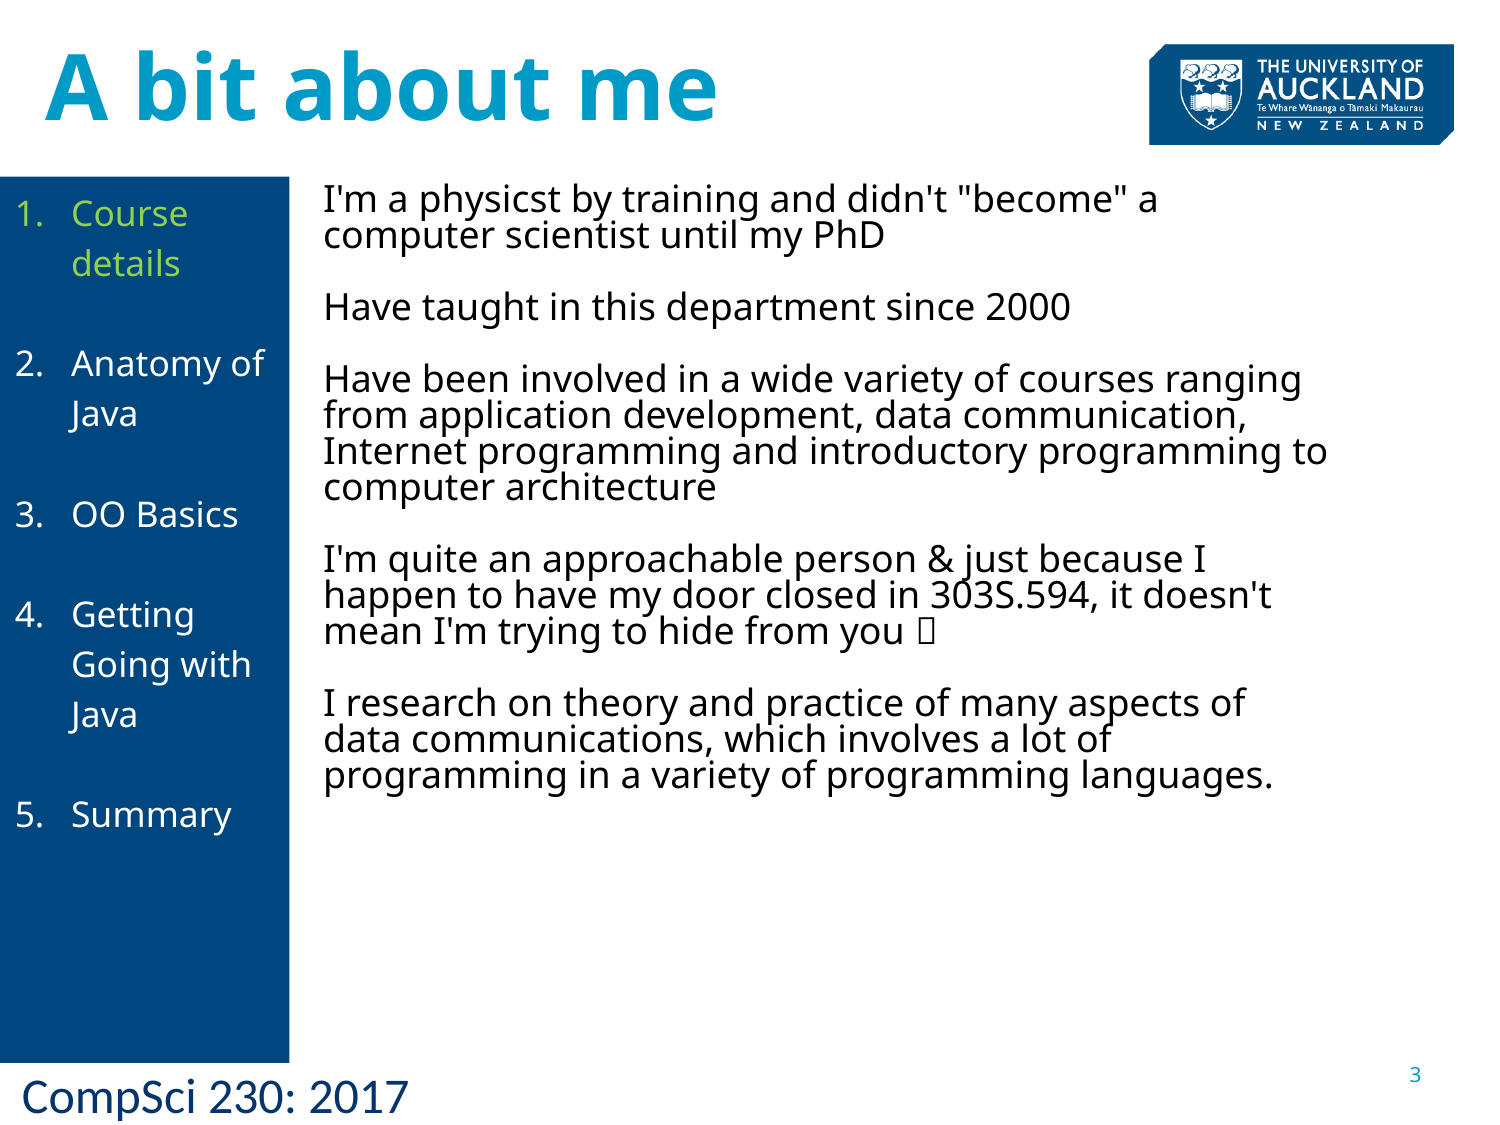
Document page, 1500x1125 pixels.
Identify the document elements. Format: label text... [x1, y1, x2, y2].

picture [1149, 44, 1454, 145]
title A bit about me [30, 21, 1348, 139]
list Course details Anatomy of Java OO Basics Getting Going with Java Summary [0, 176, 290, 1063]
slide_number 3 [1394, 1054, 1500, 1125]
list I'm a physicst by training and didn't "become" a computer scientist until my PhD Have taught in this department since 2000 Have been involved in a wide variety of courses ranging from application development, data communication, Internet programming and introductory programming to computer architecture I'm quite an approachable person & just because I happen to have my door closed in 303S.594, it doesn't mean I'm trying to hide from you  I research on theory and practice of many aspects of data communications, which involves a lot of programming in a variety of programming languages. [308, 176, 1348, 1114]
